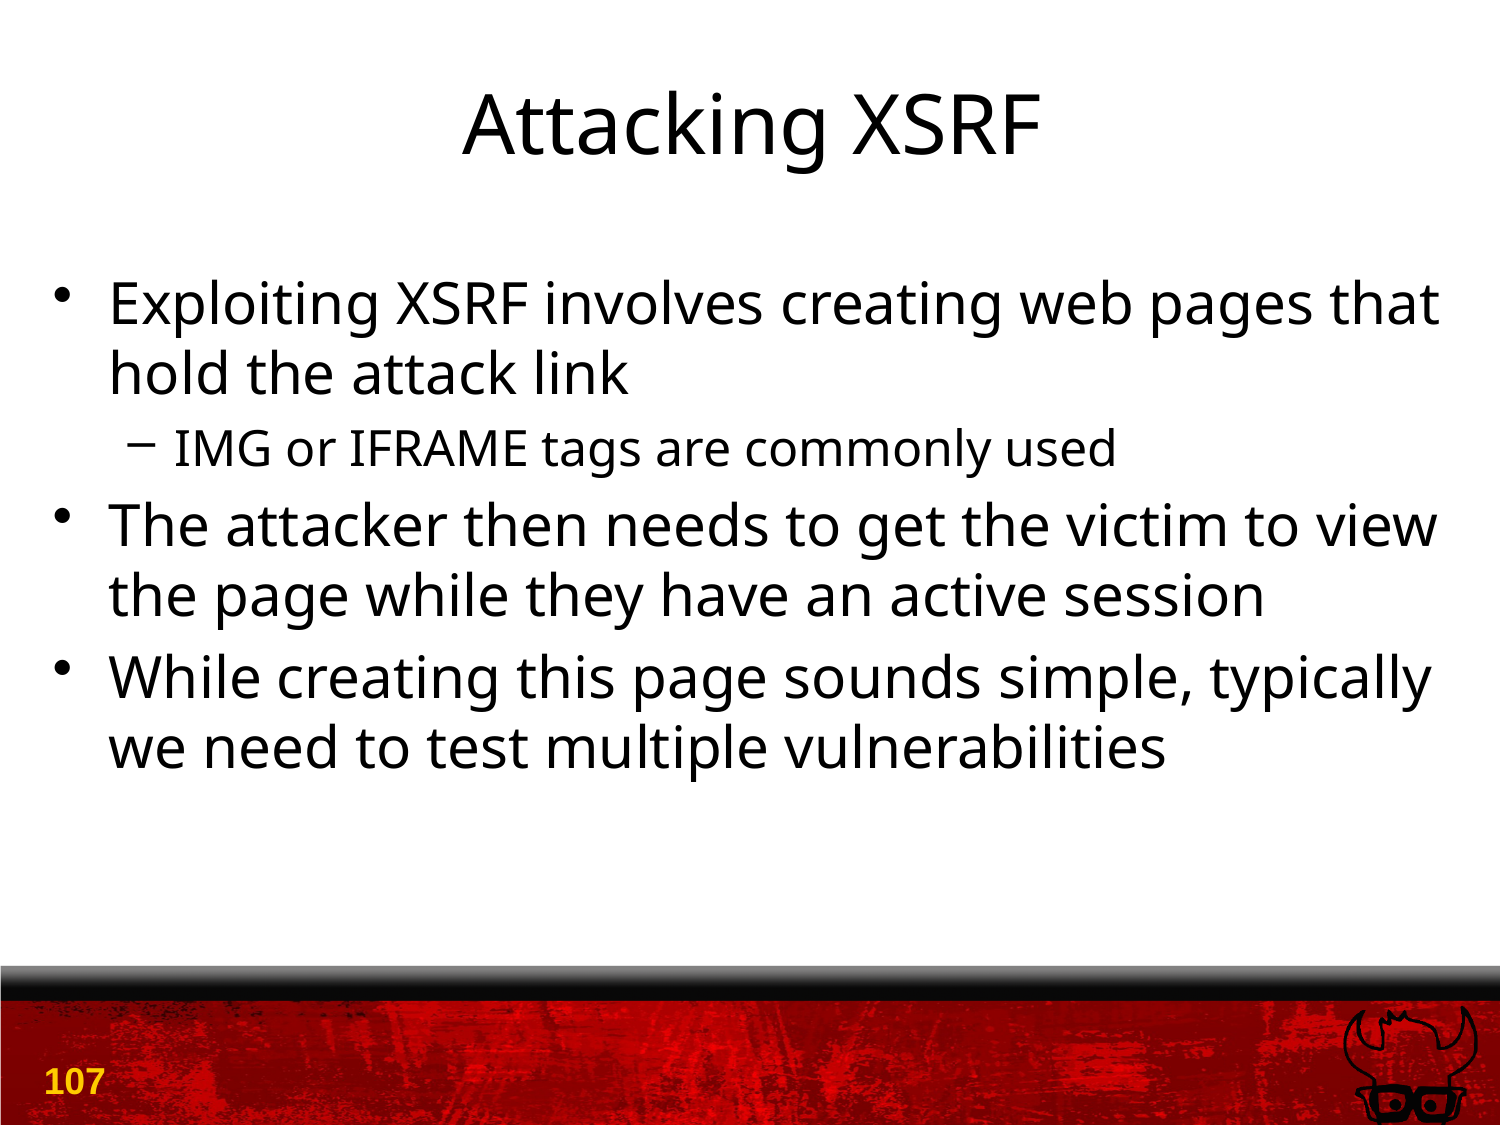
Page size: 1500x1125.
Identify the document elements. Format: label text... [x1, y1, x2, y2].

title Attacking XSRF [35, 24, 1469, 219]
list Exploiting XSRF involves creating web pages that hold the attack link IMG or IFRAME tags are commonly used The attacker then needs to get the victim to view the page while they have an active session While creating this page sounds simple, typically we need to test multiple vulnerabilities [37, 258, 1463, 1035]
picture [0, 282, 1500, 1125]
